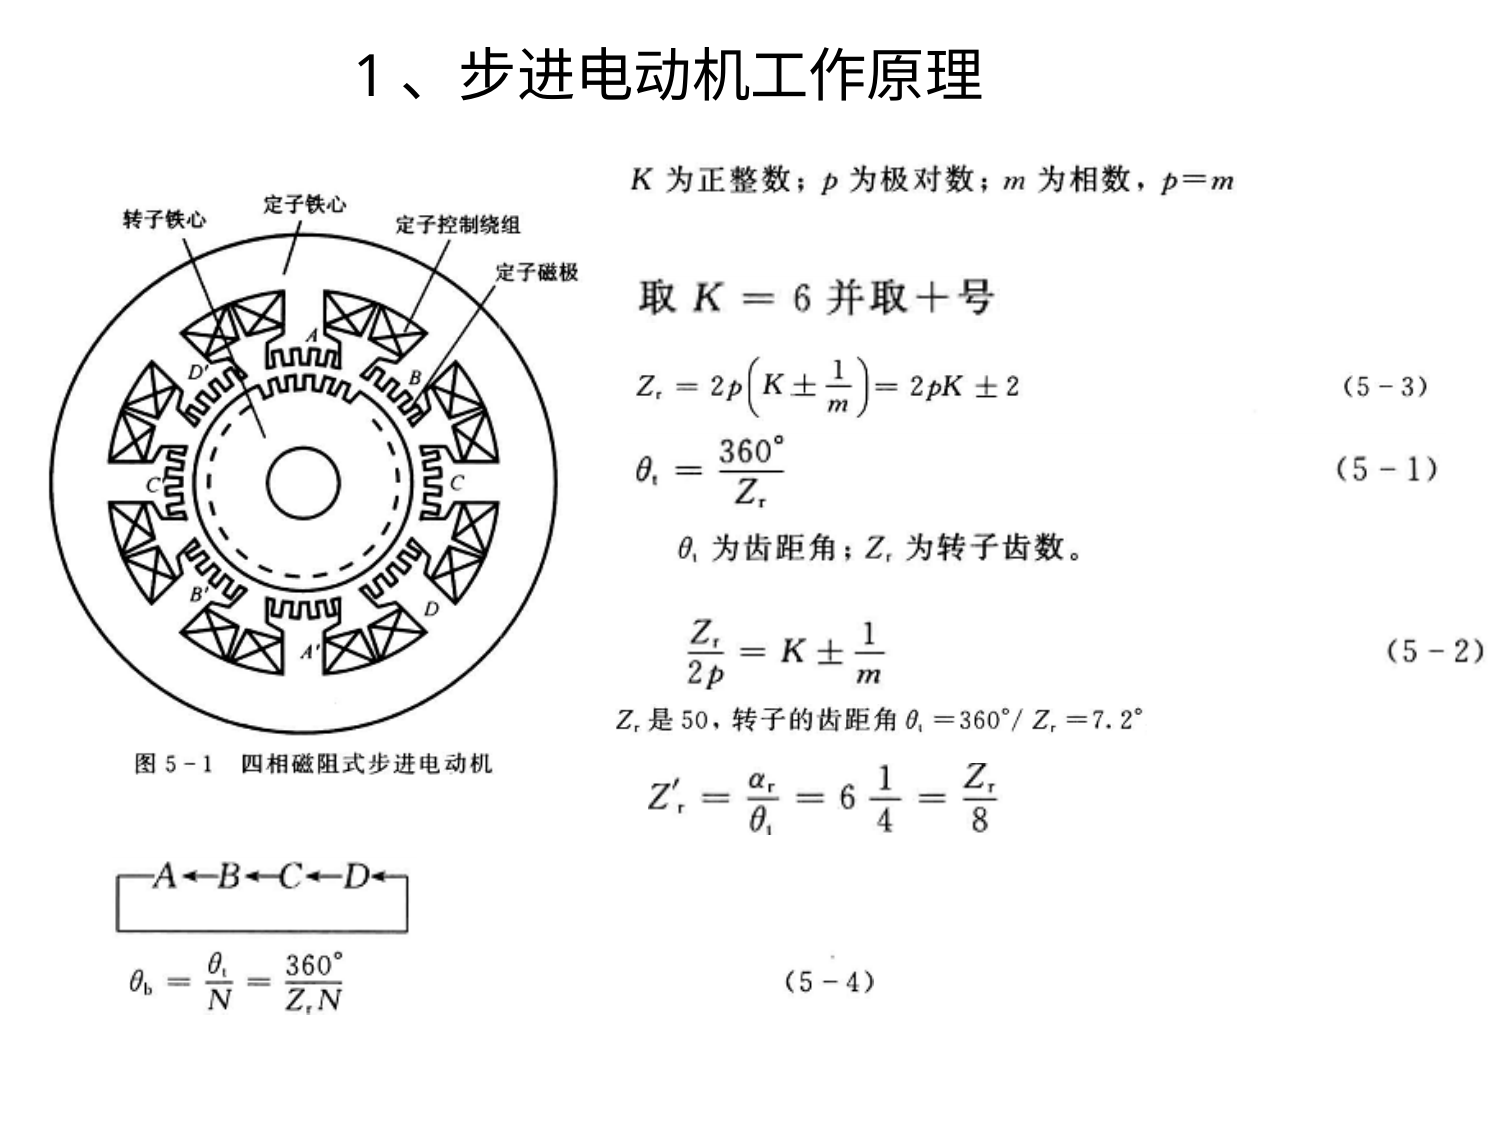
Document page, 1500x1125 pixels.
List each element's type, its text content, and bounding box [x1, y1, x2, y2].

picture [670, 529, 1092, 569]
text_box 1、步进电动机工作原理 [338, 30, 1294, 115]
picture [648, 762, 1008, 835]
picture [681, 613, 1493, 692]
picture [38, 178, 604, 789]
picture [635, 352, 1435, 423]
picture [627, 158, 1237, 199]
picture [615, 703, 1147, 738]
picture [111, 856, 874, 1016]
picture [627, 432, 1446, 510]
picture [632, 274, 1000, 323]
